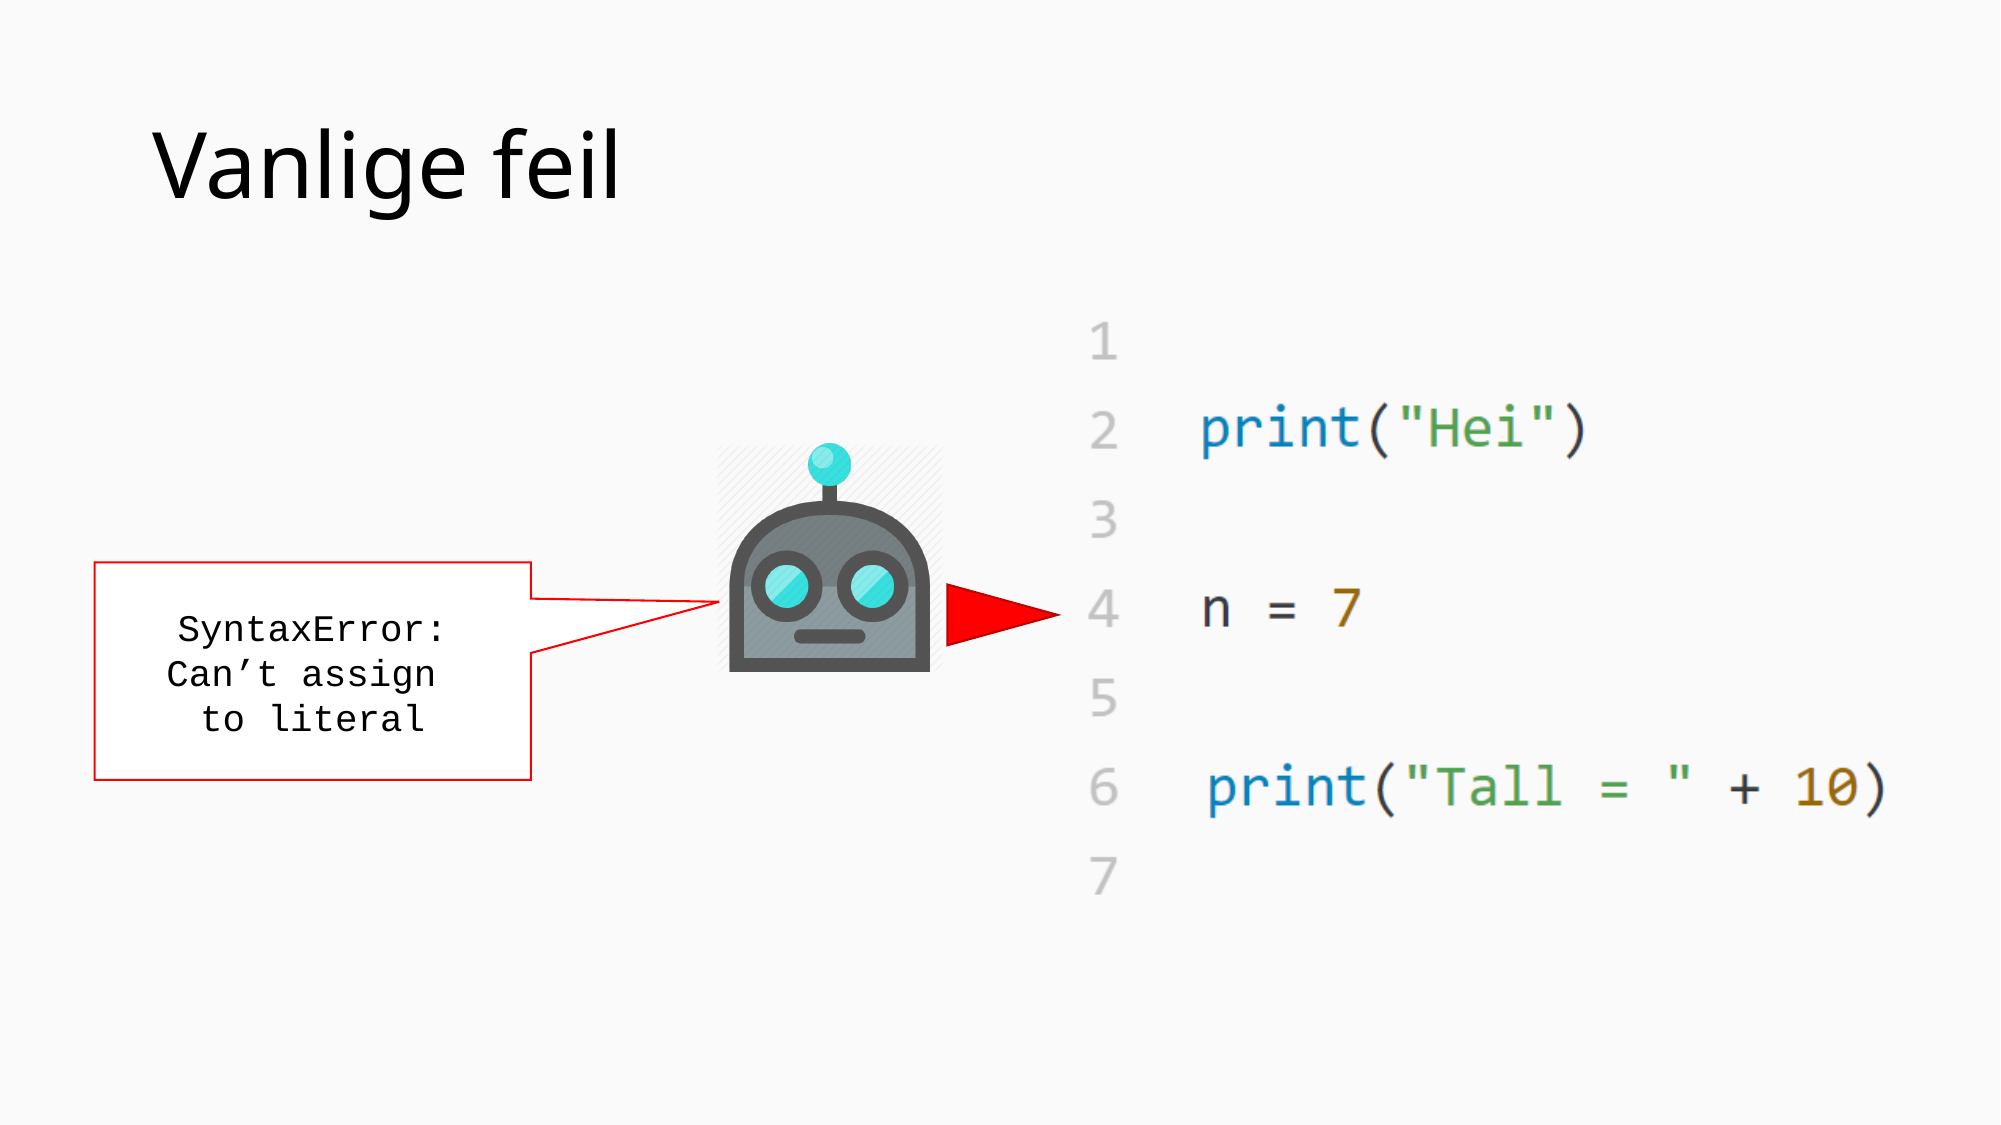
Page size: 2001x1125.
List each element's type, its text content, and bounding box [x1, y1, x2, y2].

title Vanlige feil [137, 59, 1863, 278]
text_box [714, 443, 1058, 672]
picture [1065, 305, 1955, 934]
text_box SyntaxError: Can’t assign to literal [93, 561, 714, 781]
